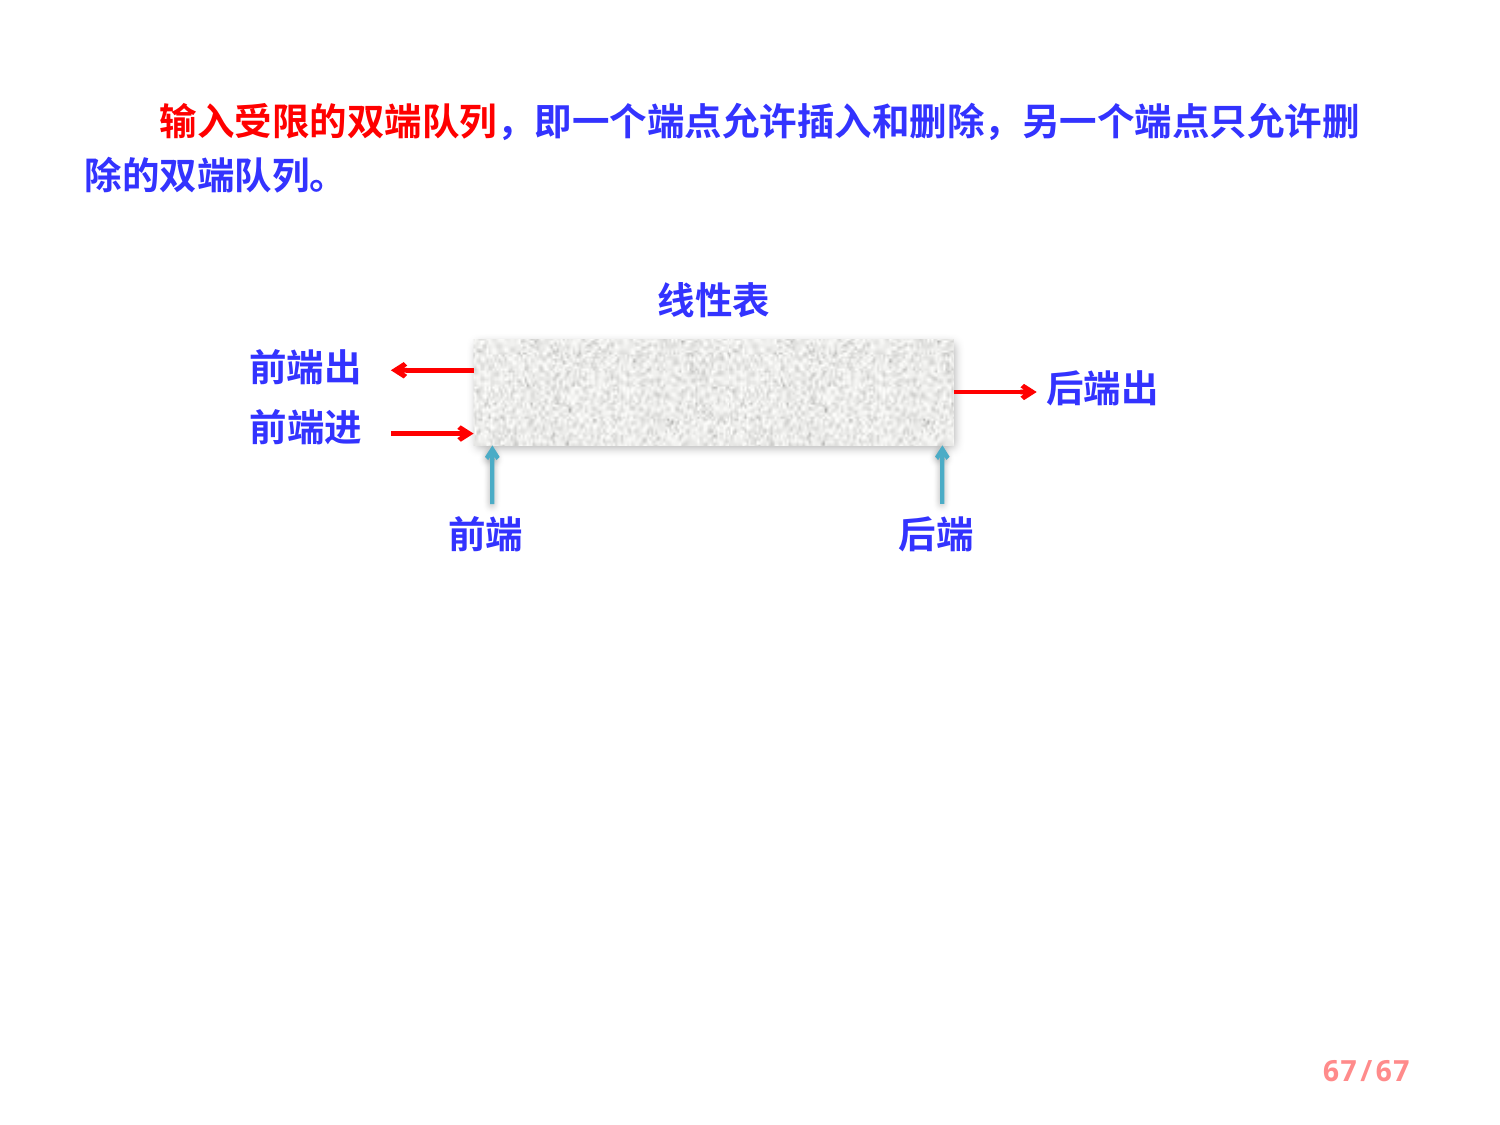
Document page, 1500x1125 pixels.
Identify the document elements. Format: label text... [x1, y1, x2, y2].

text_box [234, 269, 1196, 565]
slide_number 67/67 [1074, 1042, 1425, 1103]
text_box 输入受限的双端队列，即一个端点允许插入和删除，另一个端点只允许删除的双端队列。 [70, 81, 1405, 205]
